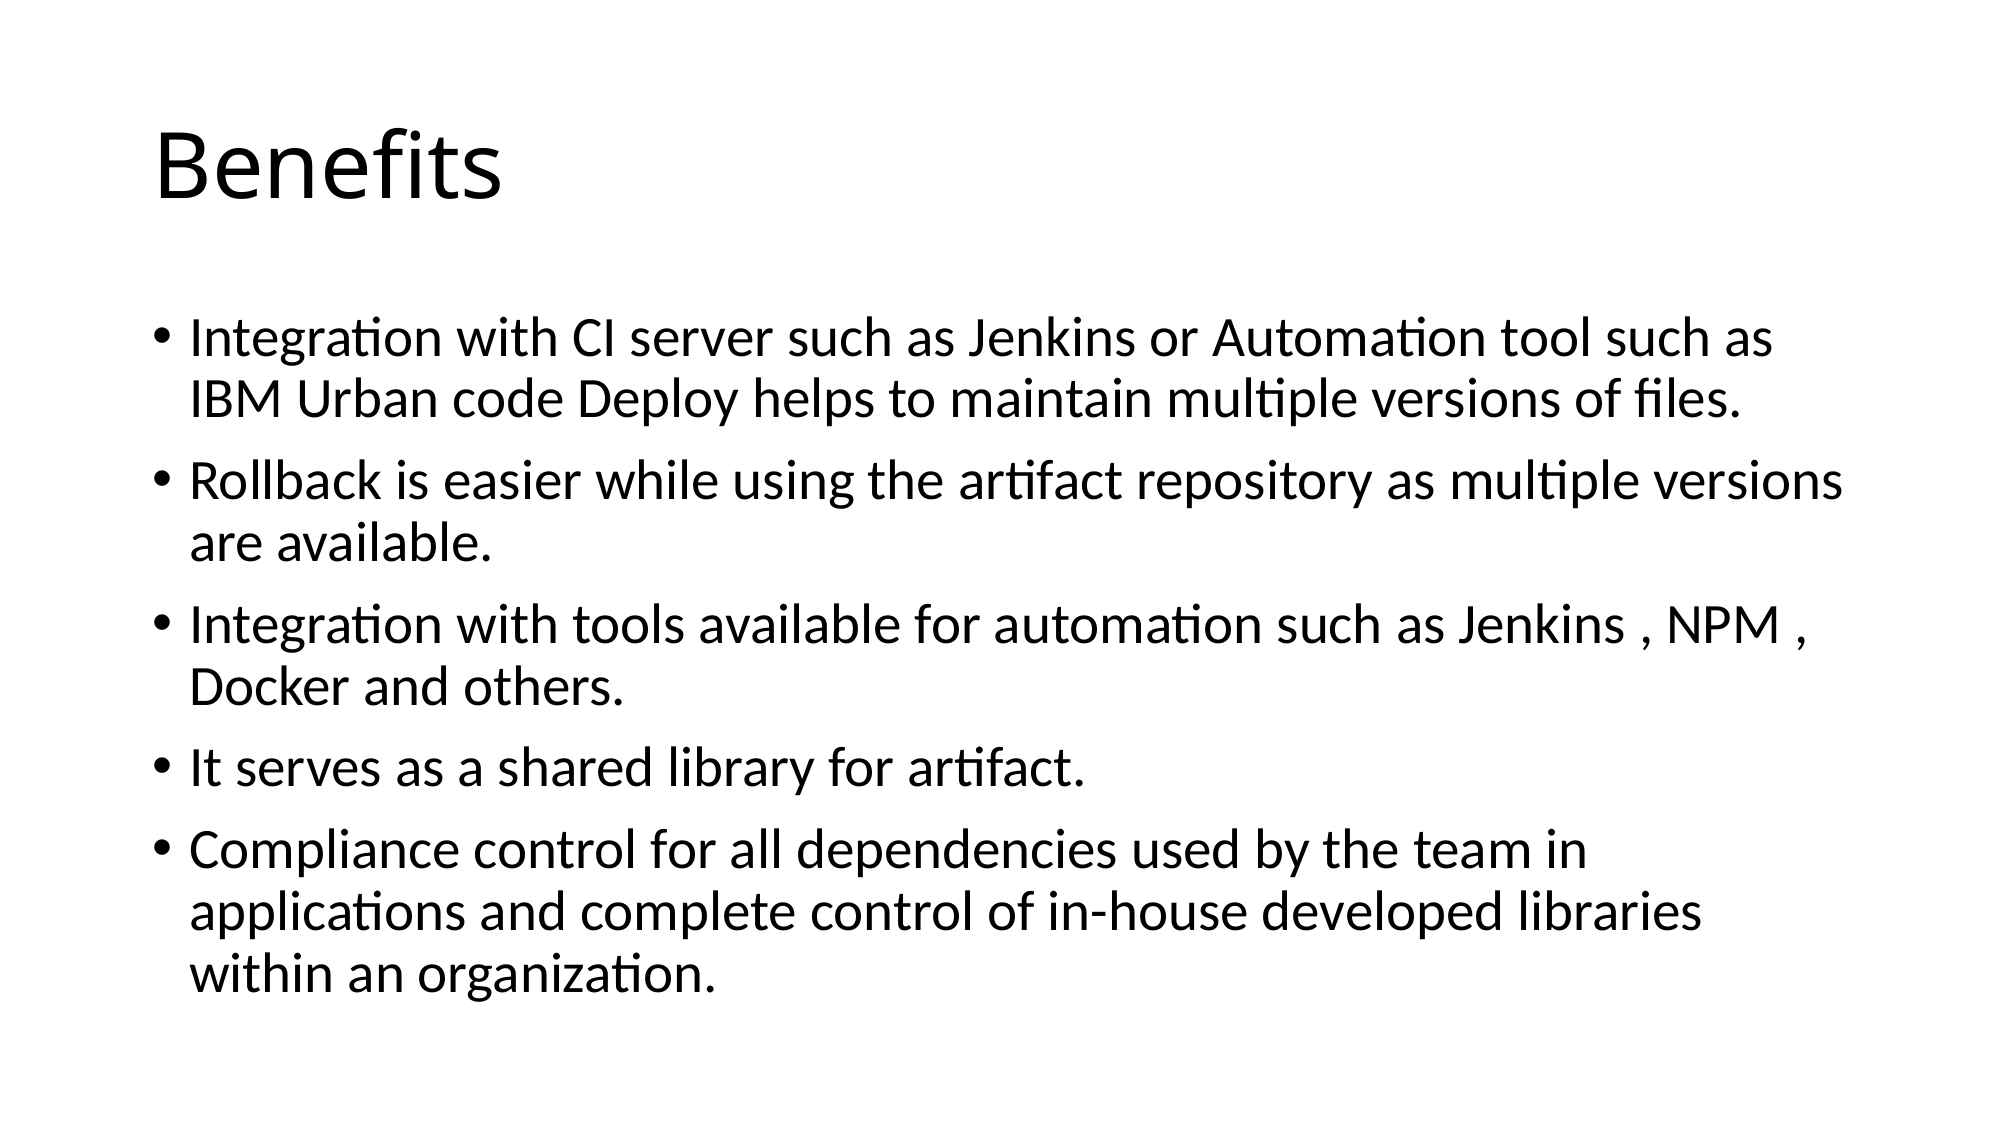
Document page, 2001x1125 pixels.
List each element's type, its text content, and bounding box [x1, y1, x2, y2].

list Integration with CI server such as Jenkins or Automation tool such as IBM Urban code Deploy helps to maintain multiple versions of files. Rollback is easier while using the artifact repository as multiple versions are available. Integration with tools available for automation such as Jenkins , NPM , Docker and others. It serves as a shared library for artifact. Compliance control for all dependencies used by the team in applications and complete control of in-house developed libraries within an organization. [137, 299, 1863, 1014]
title Benefits [137, 59, 1863, 278]
